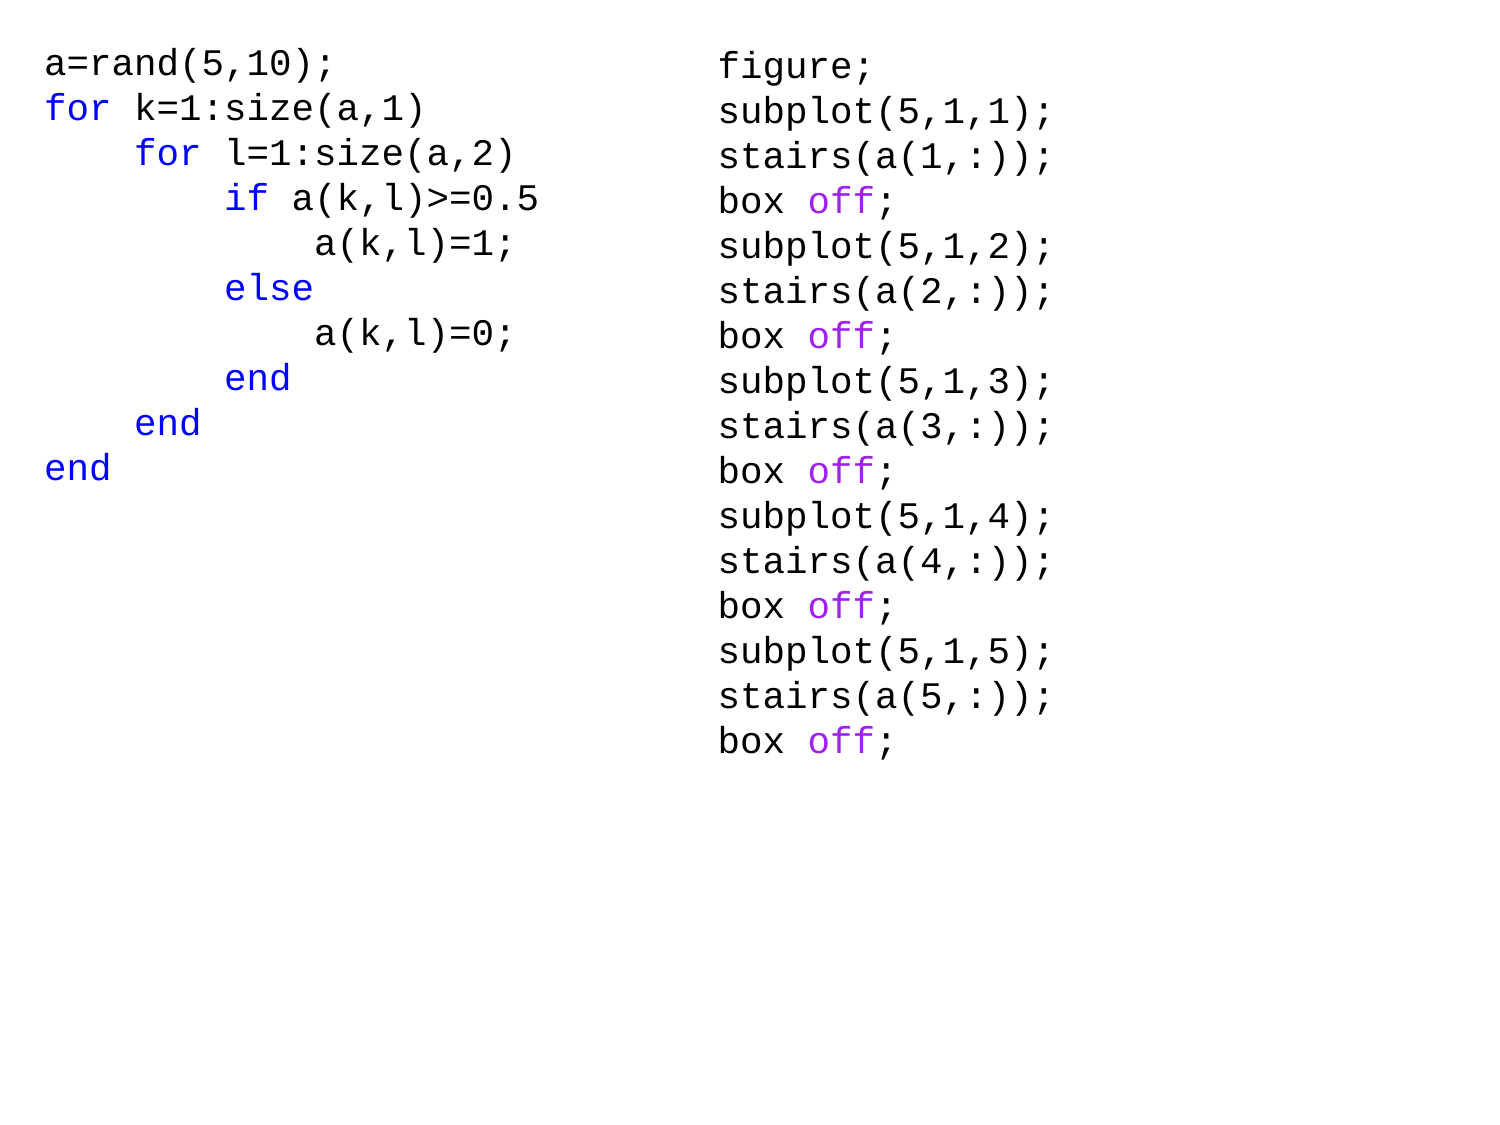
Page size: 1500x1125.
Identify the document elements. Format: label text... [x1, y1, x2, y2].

text_box figure; subplot(5,1,1); stairs(a(1,:)); box off; subplot(5,1,2); stairs(a(2,:)); box off; subplot(5,1,3); stairs(a(3,:)); box off; subplot(5,1,4); stairs(a(4,:)); box off; subplot(5,1,5); stairs(a(5,:)); box off; [702, 34, 1453, 769]
text_box a=rand(5,10); for k=1:size(a,1) for l=1:size(a,2) if a(k,l)>=0.5 a(k,l)=1; else a(k,l)=0; end end end [29, 30, 680, 496]
